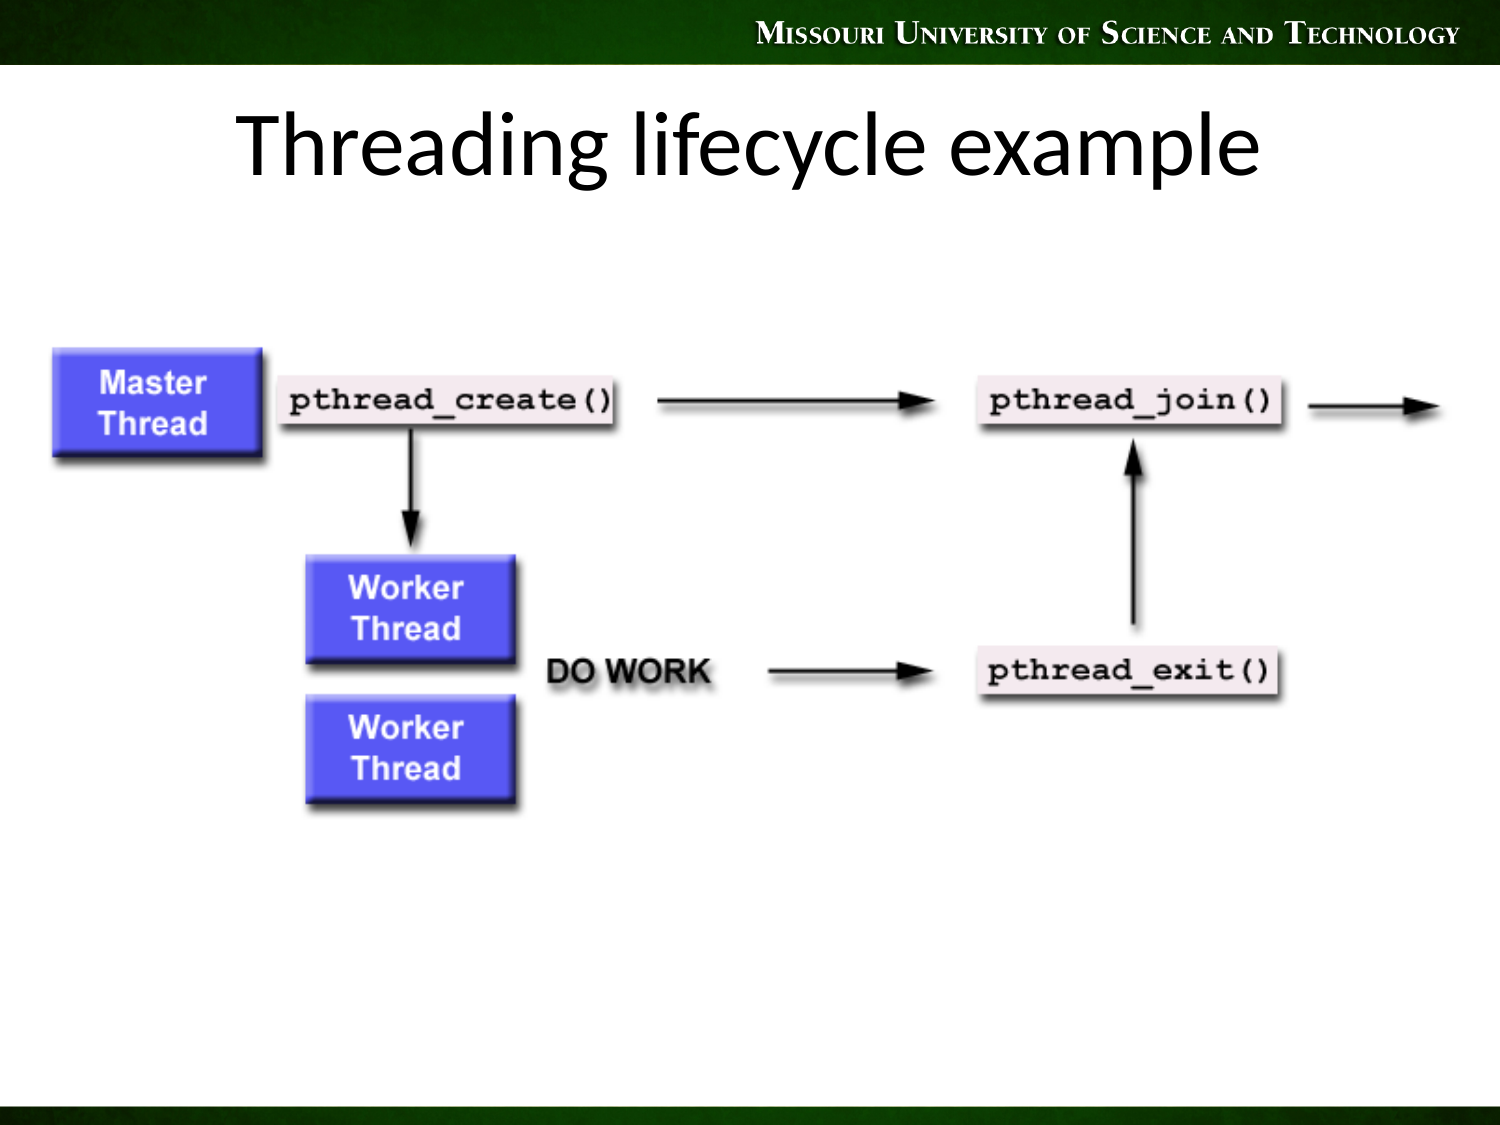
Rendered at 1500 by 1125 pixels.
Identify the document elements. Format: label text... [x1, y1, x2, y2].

title Threading lifecycle example [75, 45, 1425, 233]
picture [0, 0, 1500, 1125]
